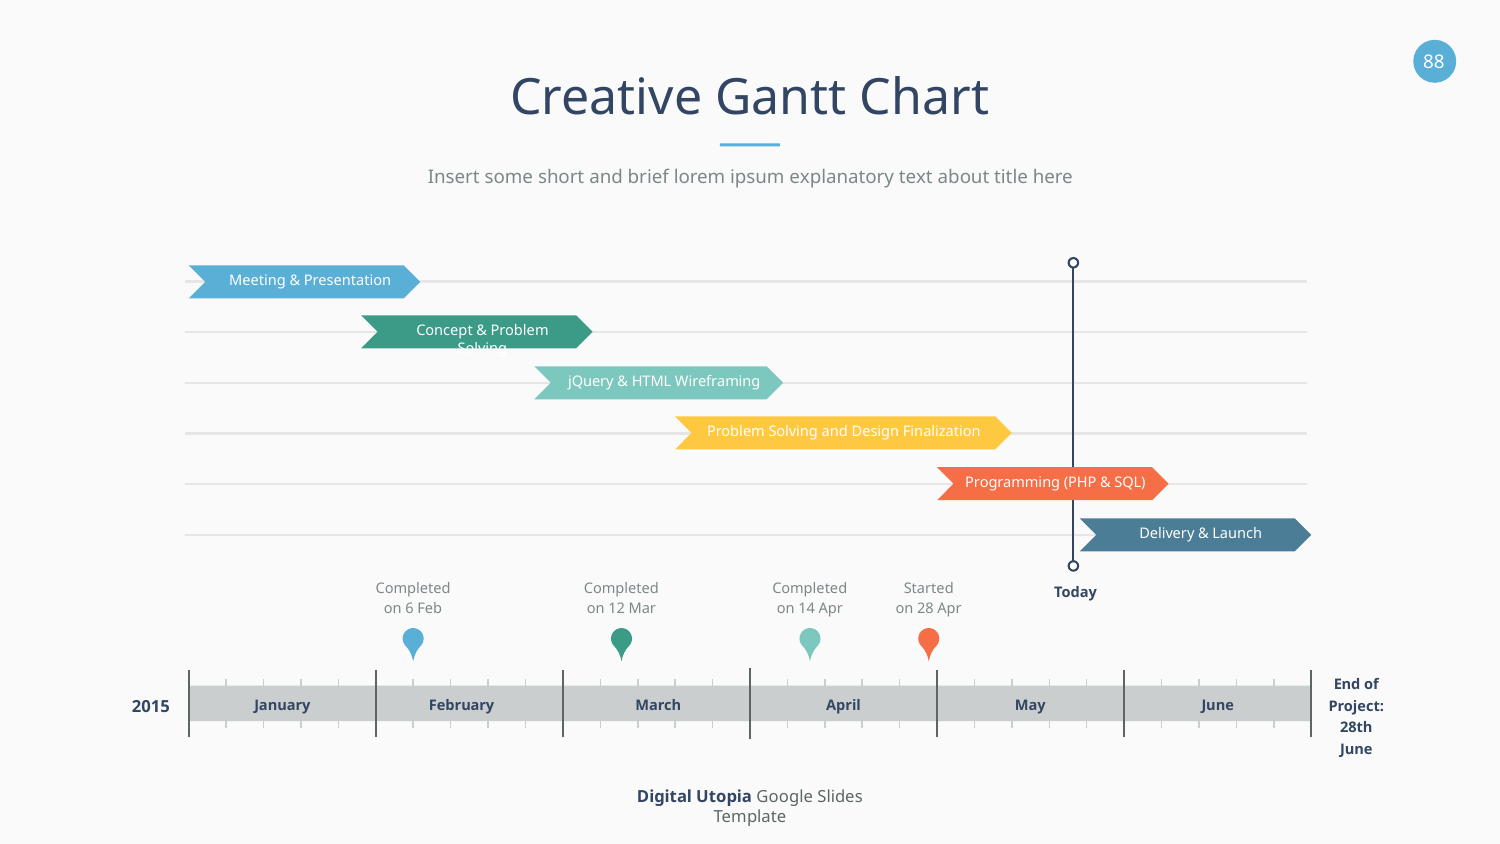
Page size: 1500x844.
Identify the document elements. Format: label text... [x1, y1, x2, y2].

list Creative Gantt Chart [112, 64, 1388, 131]
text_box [184, 257, 1312, 575]
list Insert some short and brief lorem ipsum explanatory text about title here [112, 164, 1388, 190]
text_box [127, 577, 1391, 740]
